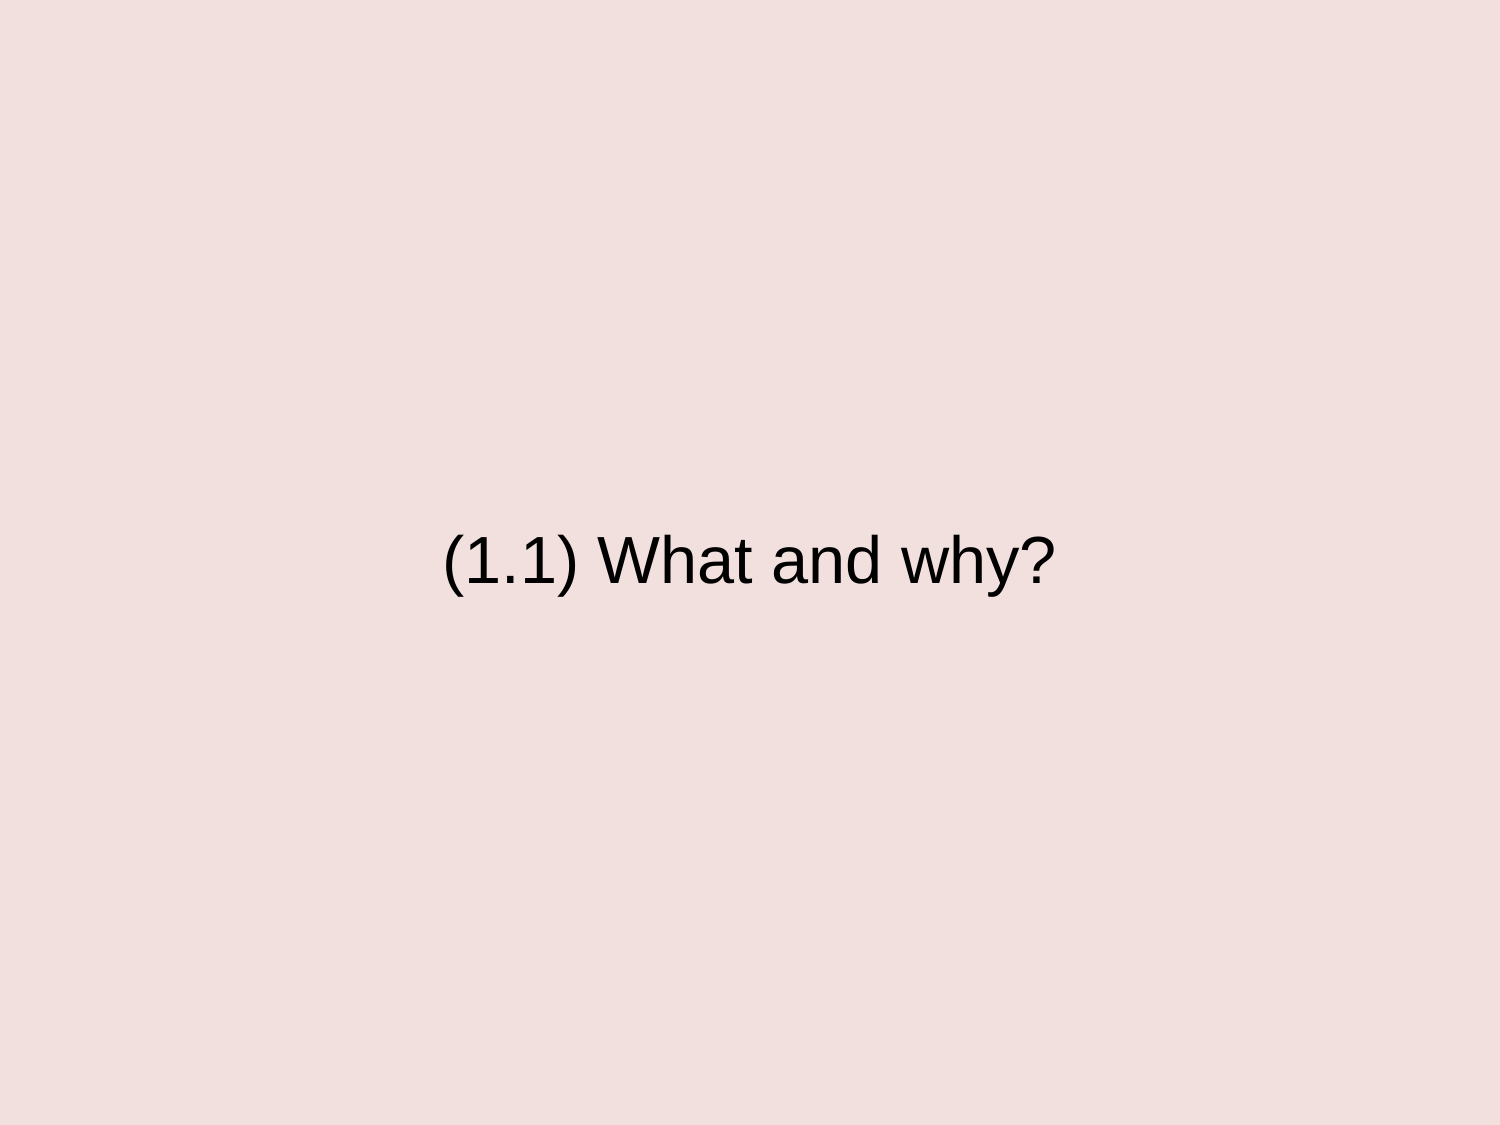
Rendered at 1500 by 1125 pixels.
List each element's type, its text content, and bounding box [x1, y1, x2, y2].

list (1.1) What and why? [89, 503, 1411, 622]
